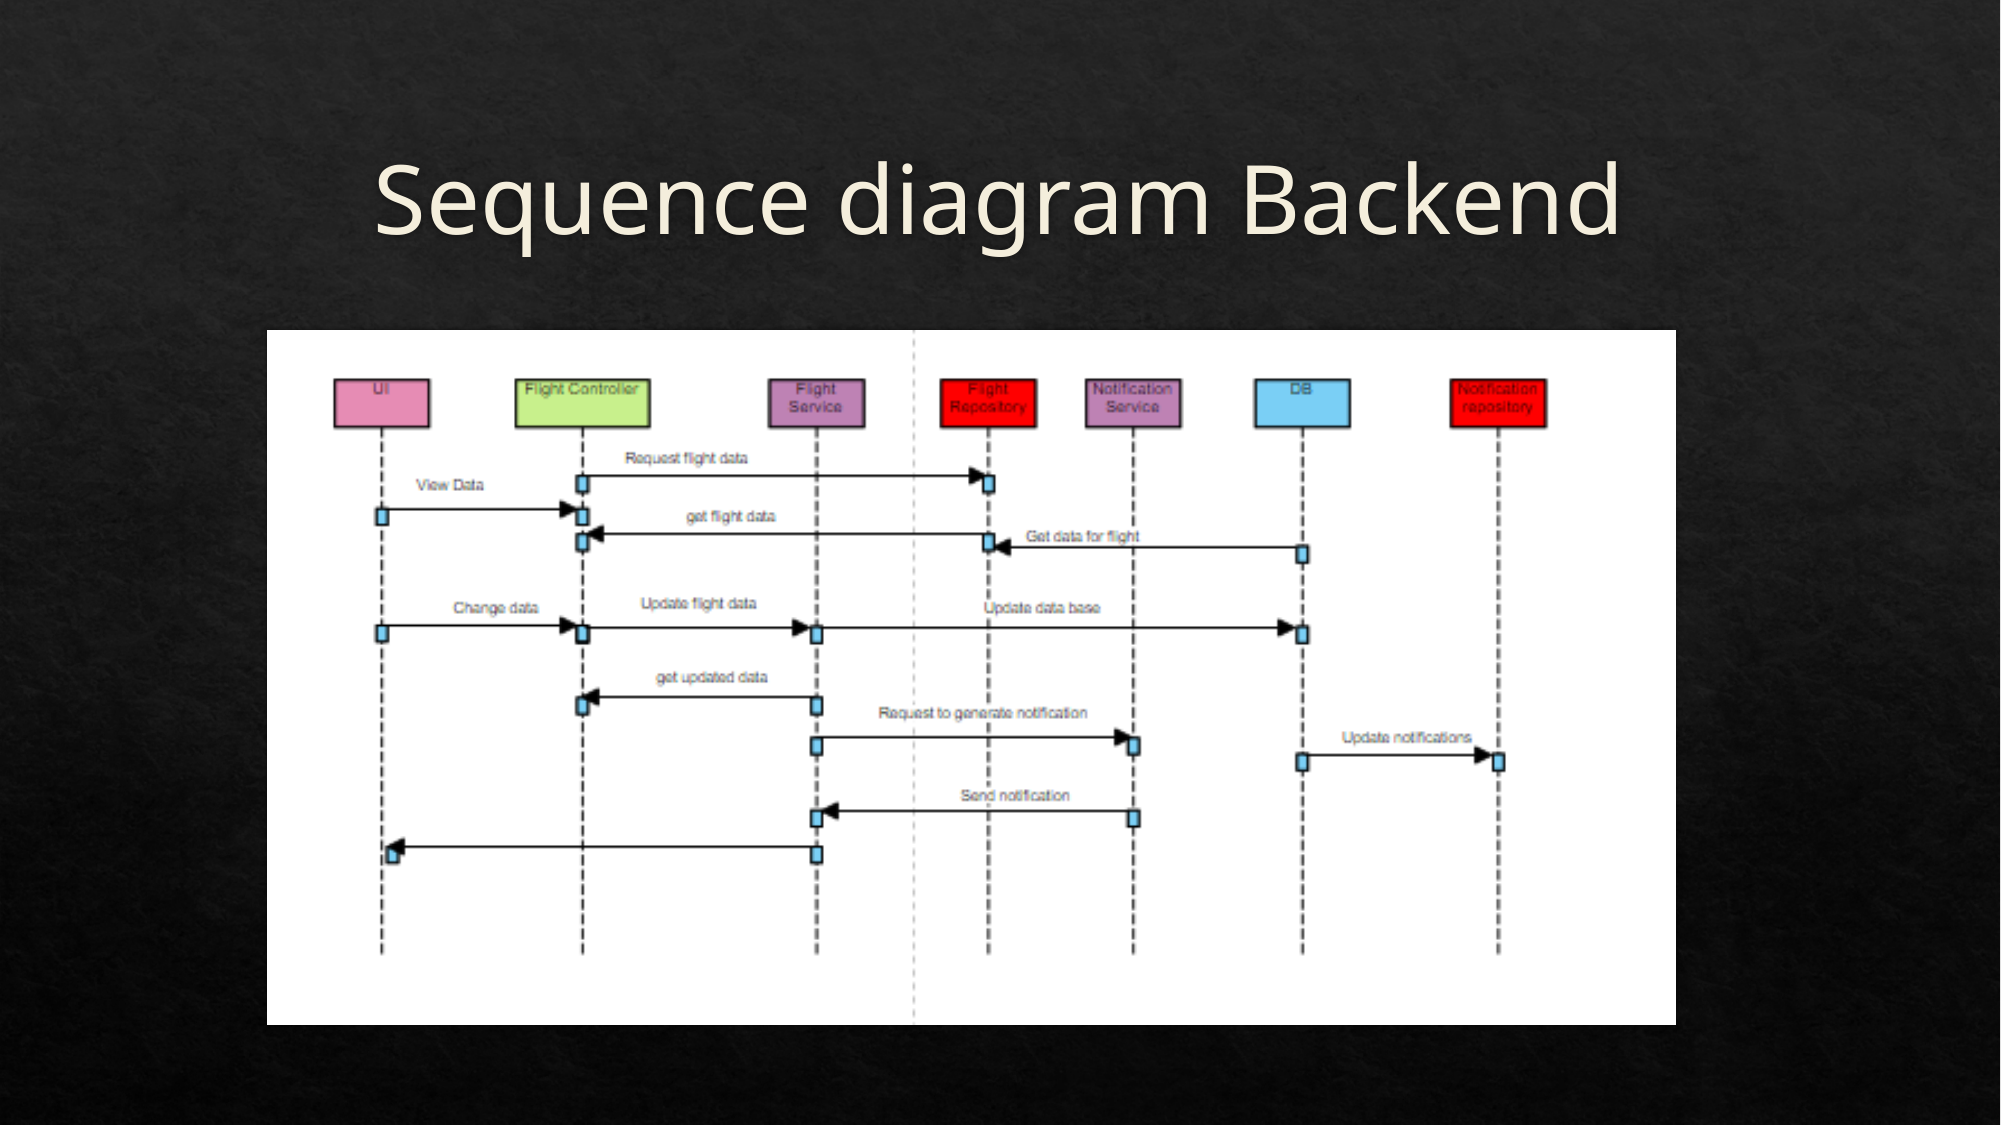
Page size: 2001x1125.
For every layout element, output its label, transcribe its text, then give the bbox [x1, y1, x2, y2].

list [267, 329, 1676, 1026]
title Sequence diagram Backend [149, 99, 1849, 307]
